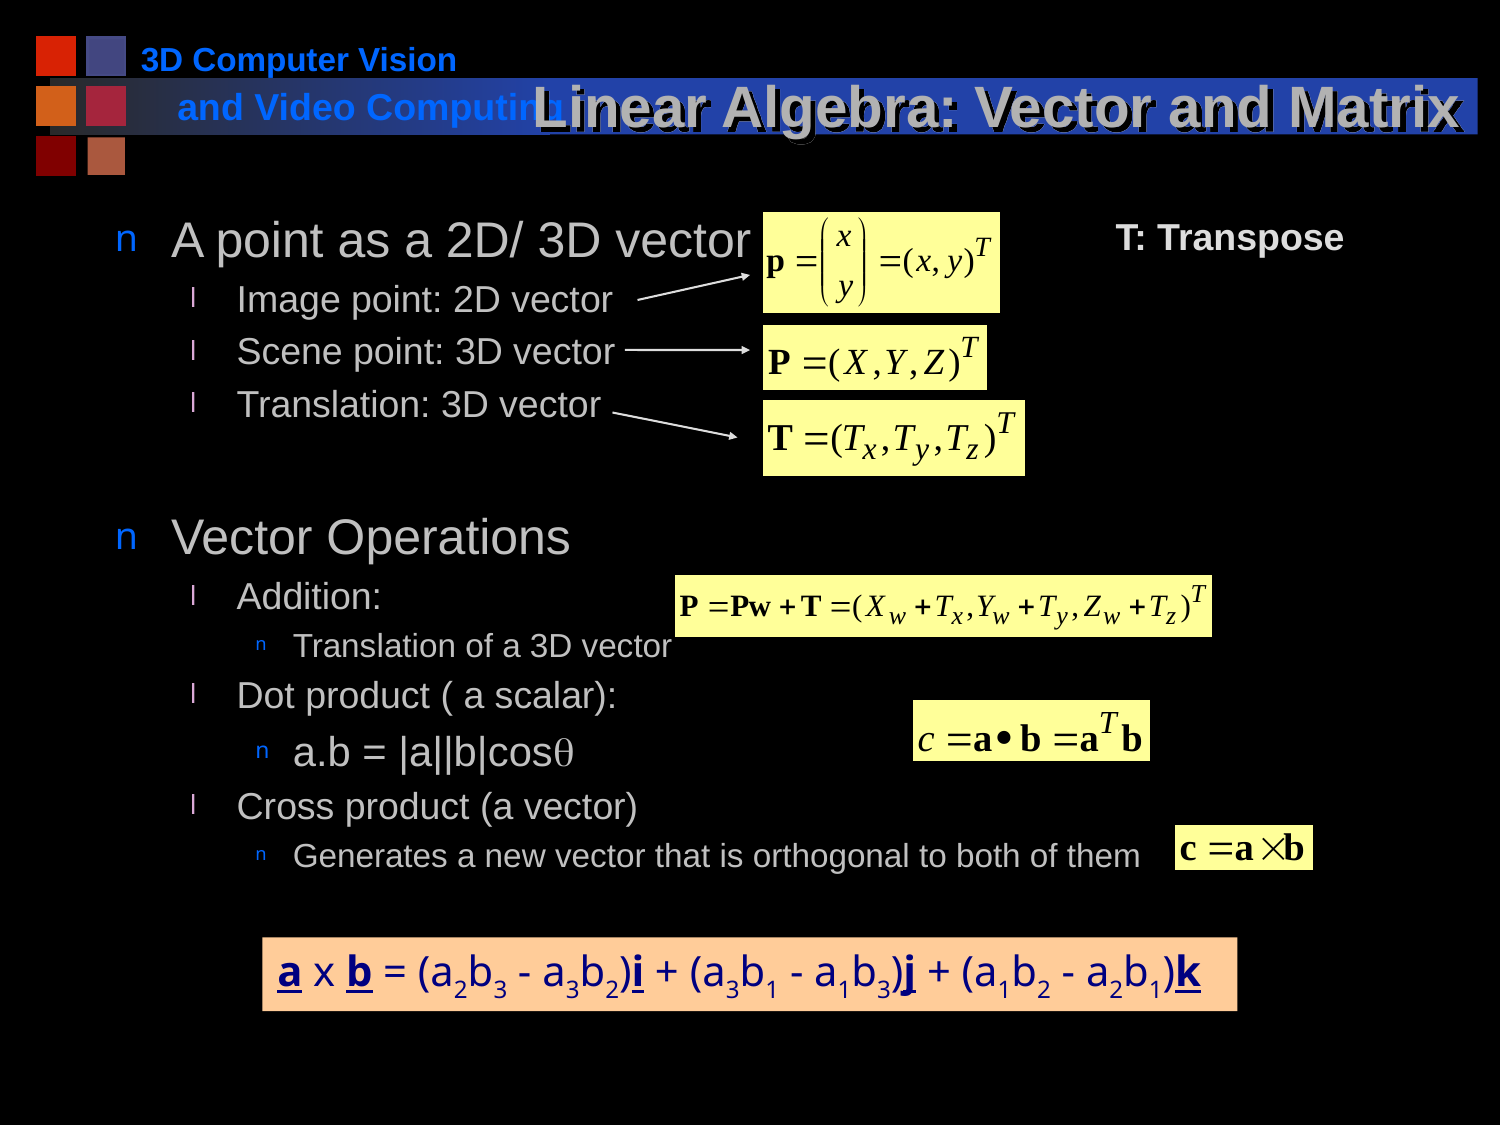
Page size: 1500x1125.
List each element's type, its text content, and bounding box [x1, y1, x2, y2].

list A point as a 2D/ 3D vector Image point: 2D vector Scene point: 3D vector Translation: 3D vector Vector Operations Addition: Translation of a 3D vector Dot product ( a scalar): a.b = |a||b|cosq Cross product (a vector) Generates a new vector that is orthogonal to both of them [99, 199, 1351, 1076]
text_box [637, 272, 751, 301]
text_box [674, 574, 1213, 638]
text_box T: Transpose [1100, 205, 1360, 266]
title Linear Algebra: Vector and Matrix [499, 46, 1495, 148]
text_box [762, 324, 988, 390]
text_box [1174, 824, 1314, 871]
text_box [762, 399, 1026, 476]
text_box a x b = (a2b3 - a3b2)i + (a3b1 - a1b3)j + (a1b2 - a2b1)k [262, 937, 1238, 1012]
text_box [624, 345, 751, 355]
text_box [762, 212, 1001, 313]
text_box [612, 412, 738, 440]
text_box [912, 699, 1151, 762]
